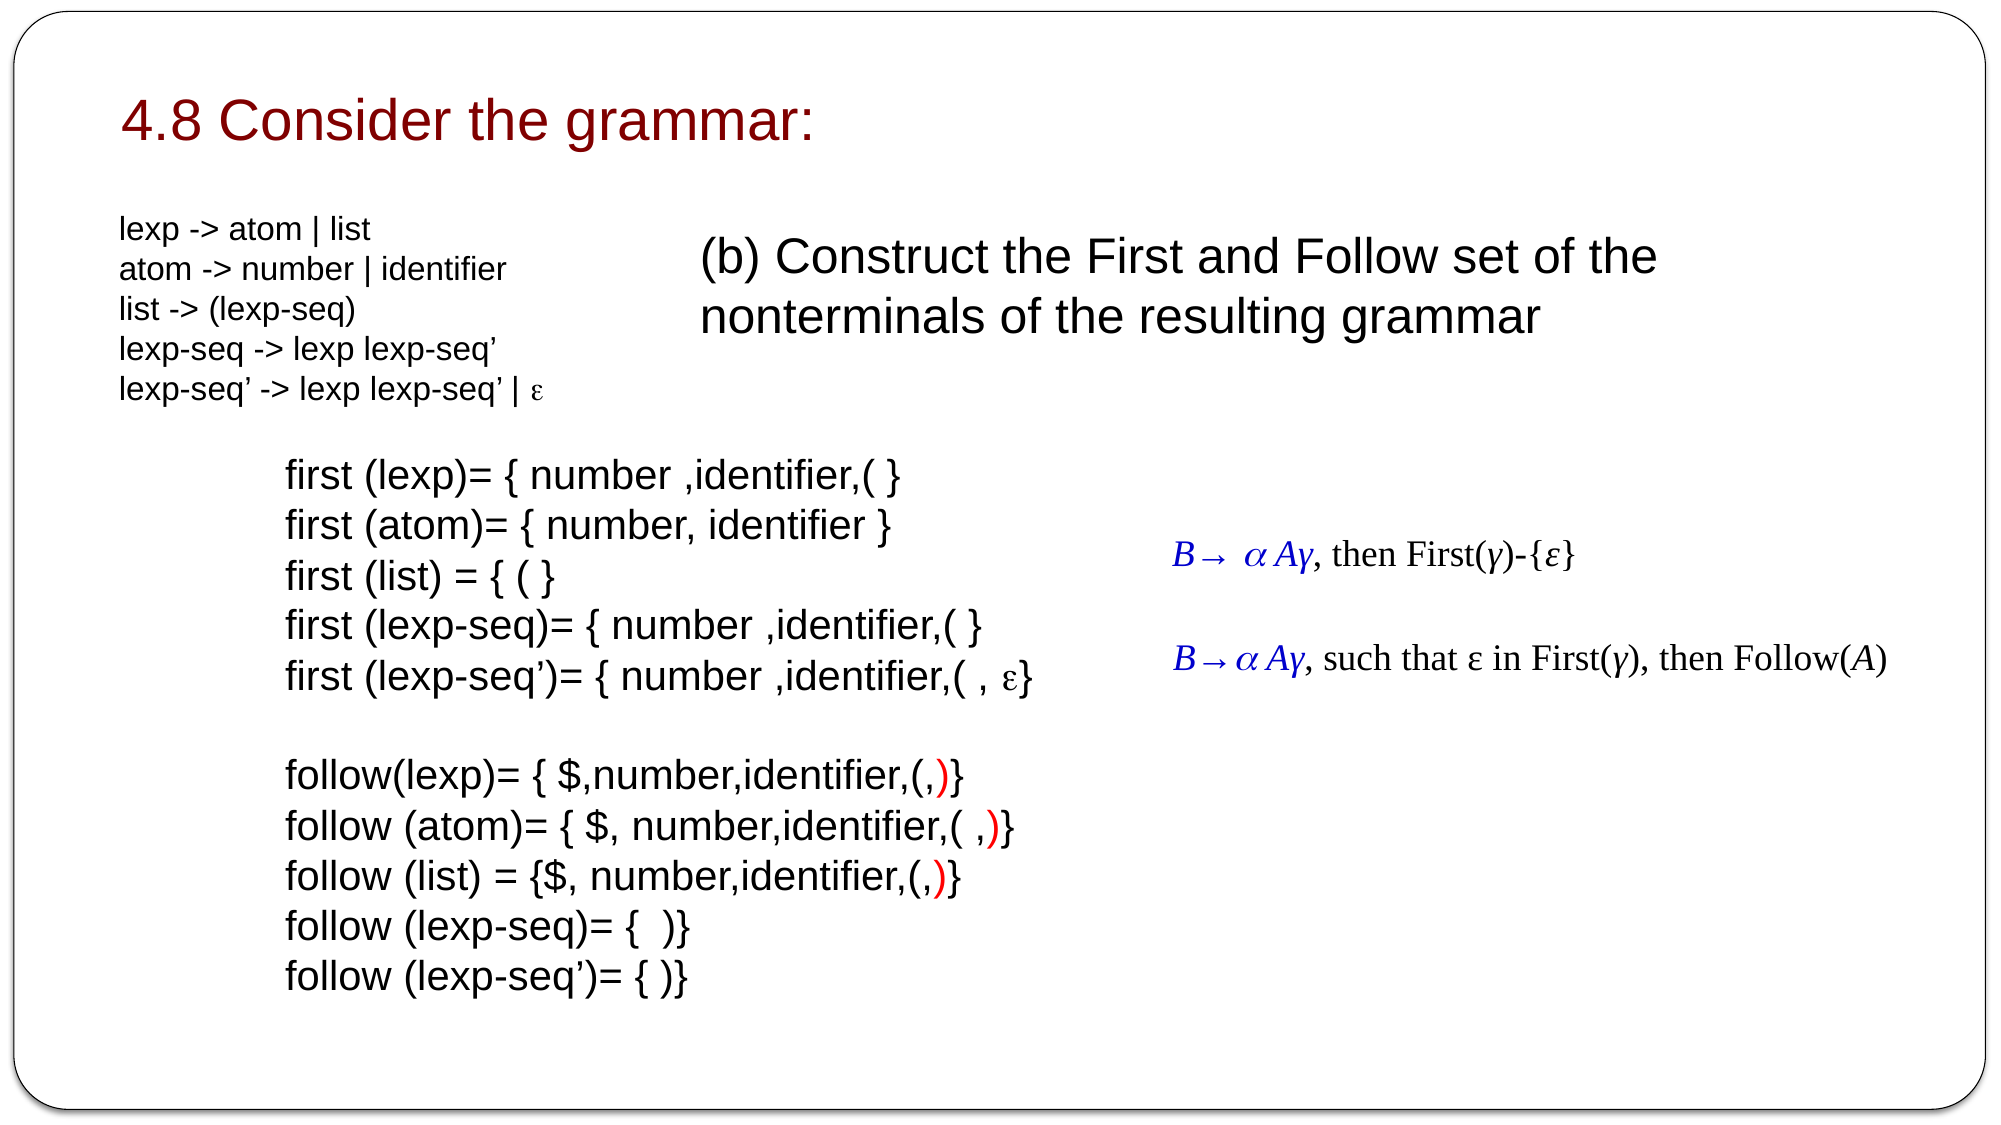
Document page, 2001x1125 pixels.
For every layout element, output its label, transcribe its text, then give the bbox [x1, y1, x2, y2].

text_box B→ Aγ, such that ε in First(γ), then Follow(A) [1158, 625, 1903, 686]
text_box B→  Aγ, then First(γ)-{ε} [1157, 521, 1603, 581]
text_box (b) Construct the First and Follow set of the nonterminals of the resulting grammar [684, 216, 1685, 351]
text_box 4.8 Consider the grammar: [106, 75, 1827, 160]
text_box first (lexp)= { number ,identifier,( } first (atom)= { number, identifier } first (list) = { ( } first (lexp-seq)= { number ,identifier,( } first (lexp-seq’)= { number ,identifier,( , } follow(lexp)= { $,number,identifier,(,)} follow (atom)= { $, number,identifier,( ,)} follow (list) = {$, number,identifier,(,)} follow (lexp-seq)= { )} follow (lexp-seq’)= { )} [204, 440, 1419, 1006]
text_box lexp -> atom | list atom -> number | identifier list -> (lexp-seq) lexp-seq -> lexp lexp-seq’ lexp-seq’ -> lexp lexp-seq’ |  [38, 200, 1039, 415]
